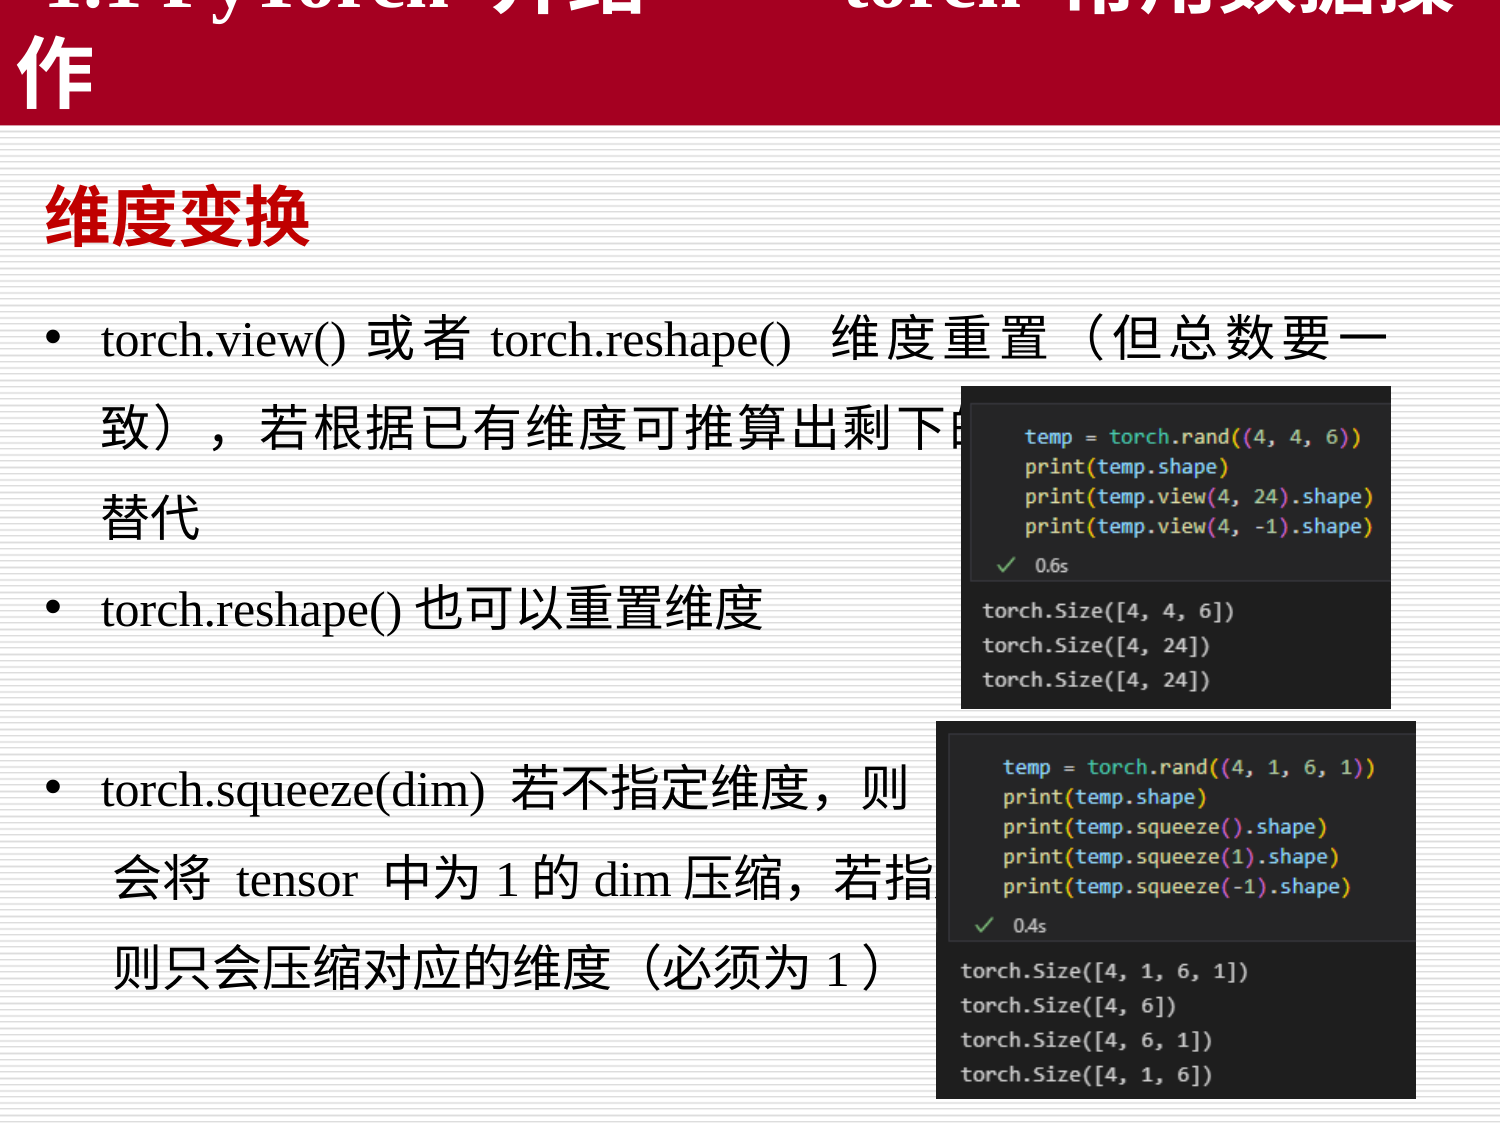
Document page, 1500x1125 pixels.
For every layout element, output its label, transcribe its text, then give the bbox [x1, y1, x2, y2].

title 1.1 PyTorch 介绍—— torch 常用数据操作 [0, 0, 1500, 126]
text_box 维度变换 [29, 127, 348, 263]
picture [0, 126, 1500, 1125]
slide_number [1145, 1052, 1471, 1112]
text_box torch.view()或者torch.reshape() 维度重置（但总数要一致），若根据已有维度可推算出剩下的维度，可使用 -1 替代 torch.reshape()也可以重置维度 torch.squeeze(dim) 若不指定维度，则 会将 tensor 中为1的dim压缩，若指定 则只会压缩对应的维度（必须为1） [29, 269, 1404, 1004]
